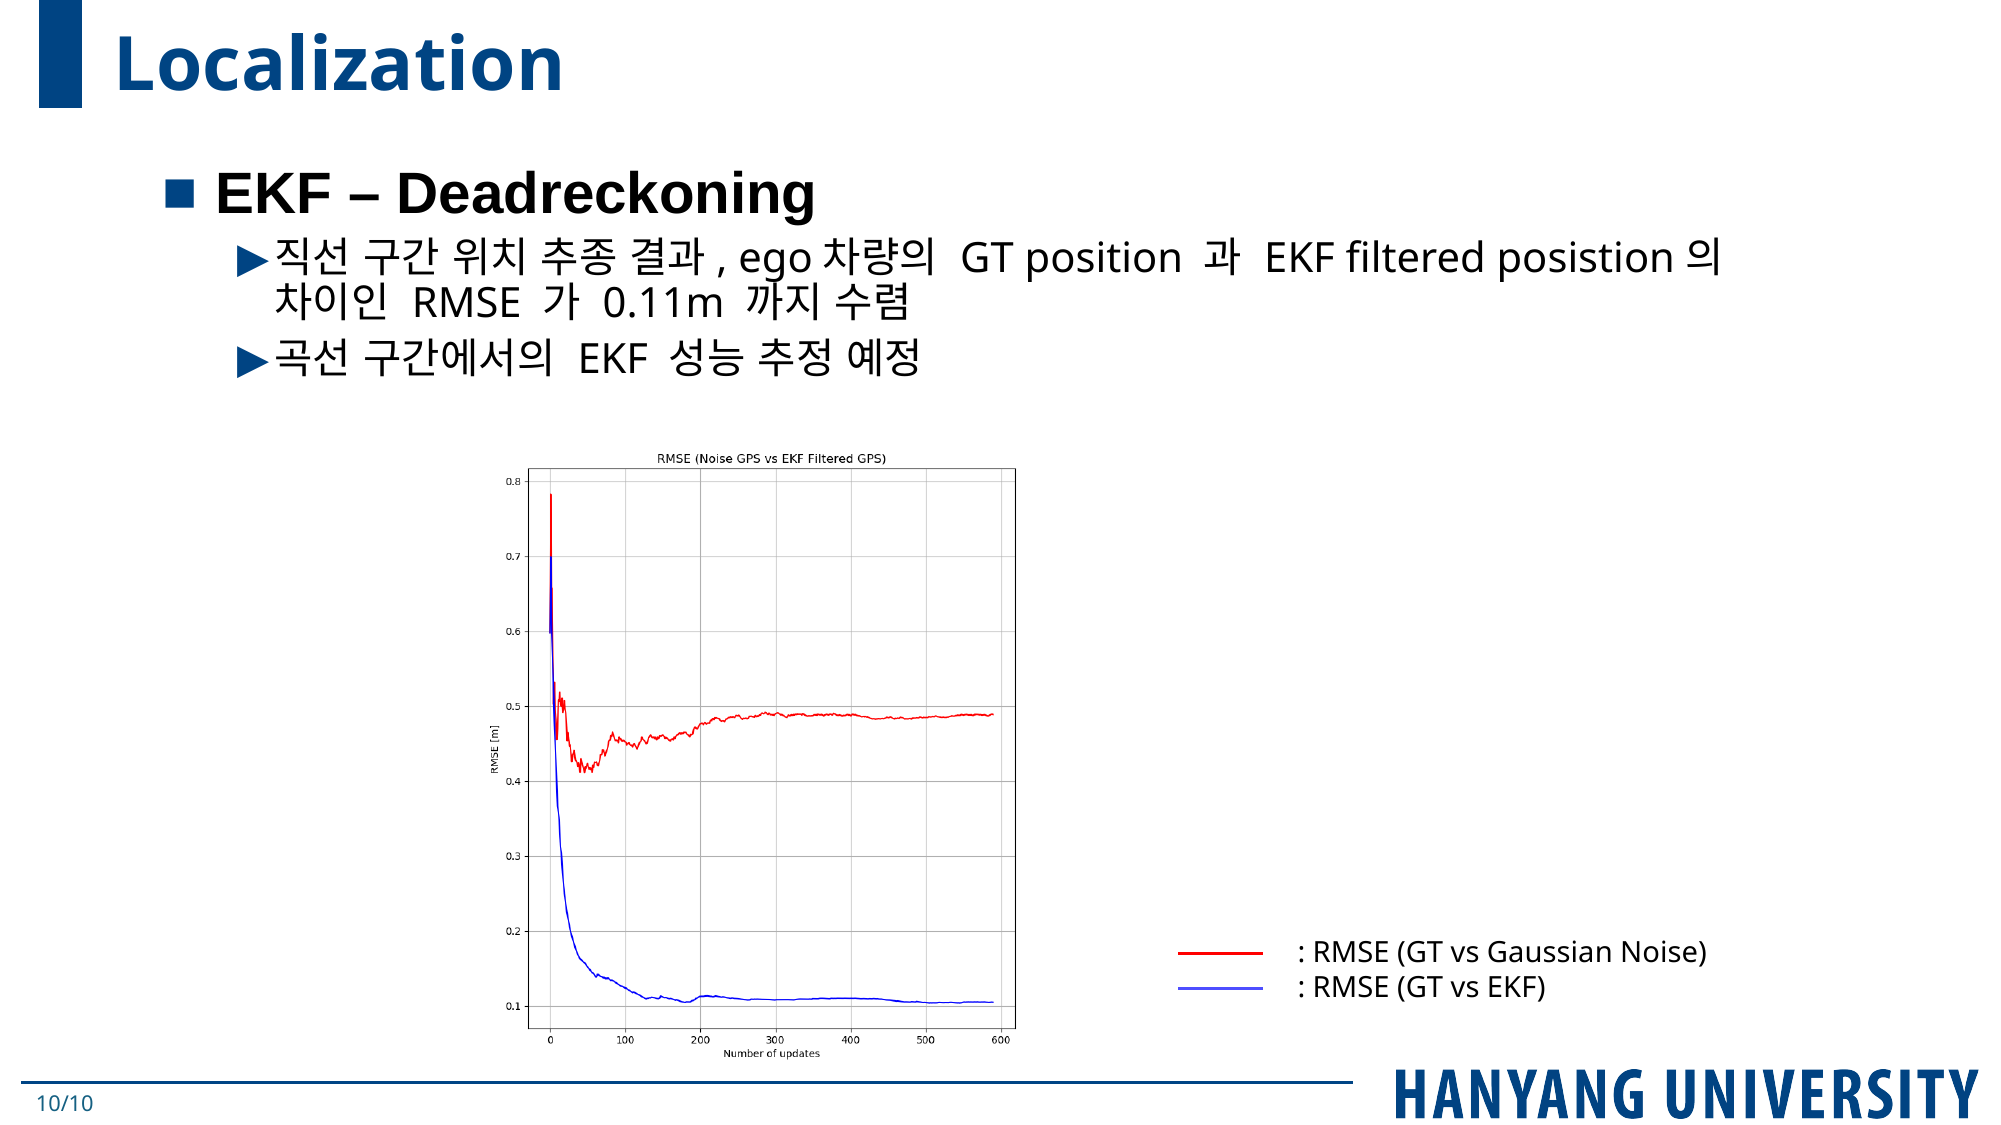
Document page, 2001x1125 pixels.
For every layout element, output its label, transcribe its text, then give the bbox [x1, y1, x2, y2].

picture [1396, 1069, 1979, 1119]
list EKF – Deadreckoning 직선 구간 위치 추종 결과, ego차량의 GT position 과 EKF filtered posistion의 차이인 RMSE 가 0.11m 까지 수렴 곡선 구간에서의 EKF 성능 추정 예정 [147, 155, 1851, 1018]
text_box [1177, 925, 1721, 1013]
title Localization [99, 0, 1894, 134]
picture [472, 447, 1036, 1075]
